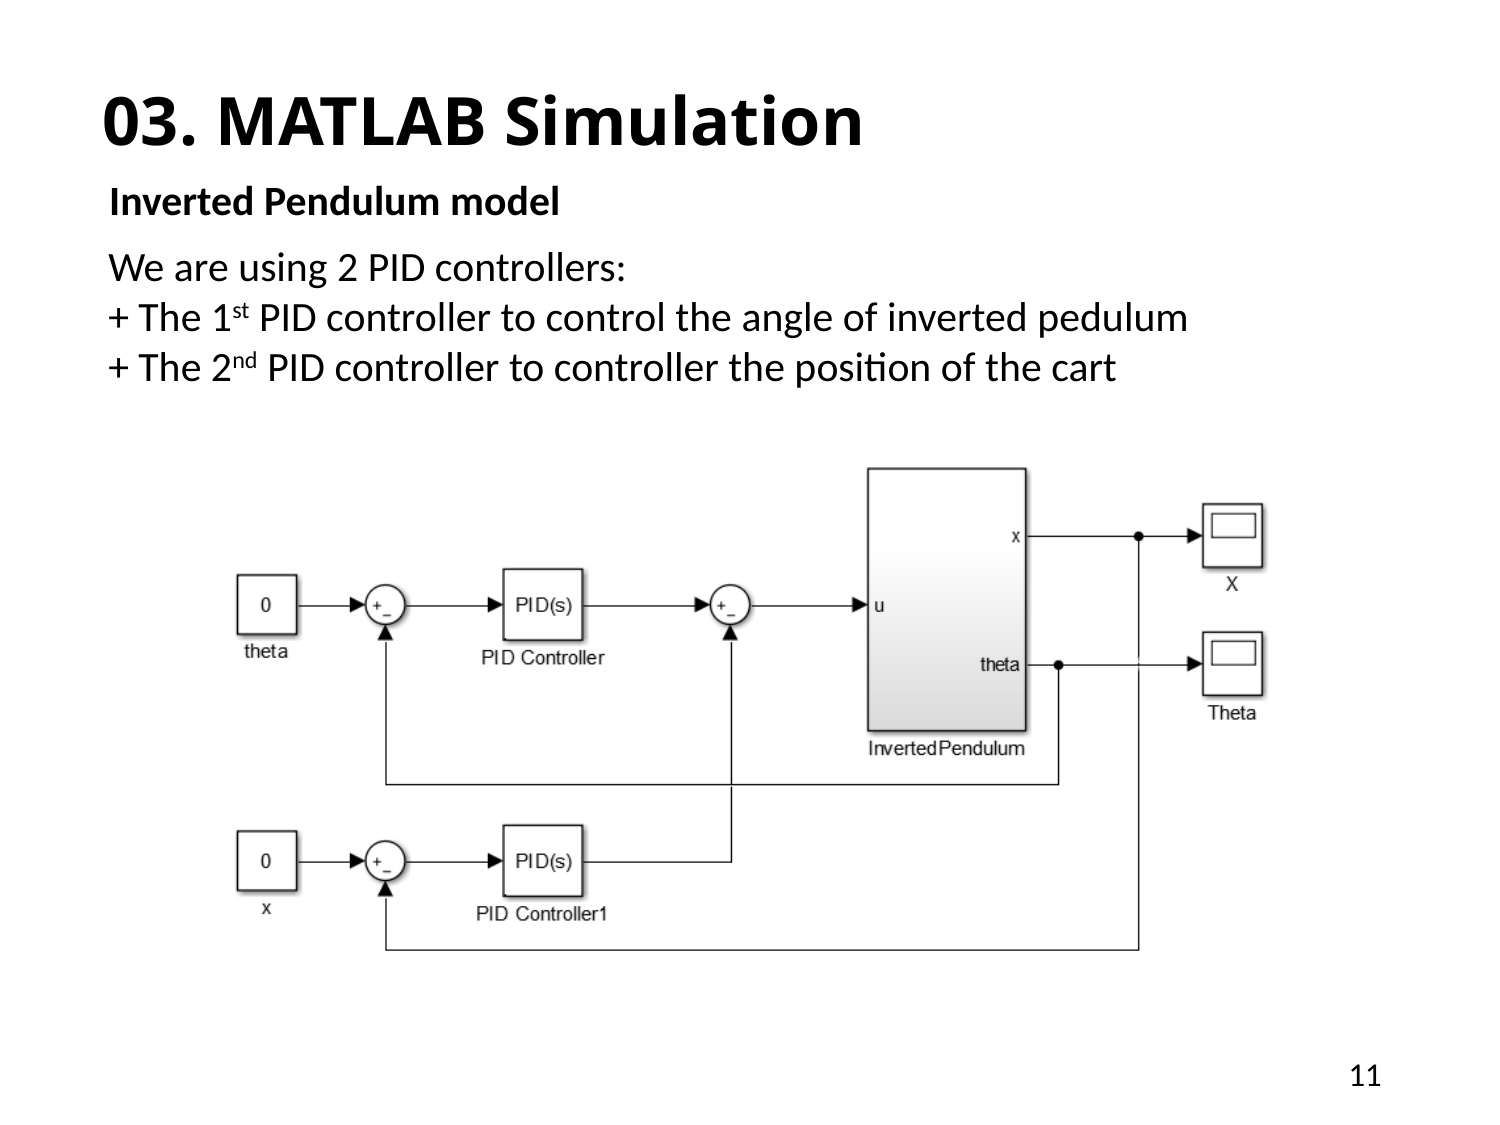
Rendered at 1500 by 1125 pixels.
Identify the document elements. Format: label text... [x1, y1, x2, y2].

slide_number 11 [1059, 1042, 1397, 1103]
text_box We are using 2 PID controllers: + The 1st PID controller to control the angle of inverted pedulum + The 2nd PID controller to controller the position of the cart [93, 231, 1205, 397]
picture [216, 436, 1284, 993]
text_box 03. MATLAB Simulation [87, 71, 881, 166]
text_box Inverted Pendulum model [94, 166, 576, 231]
